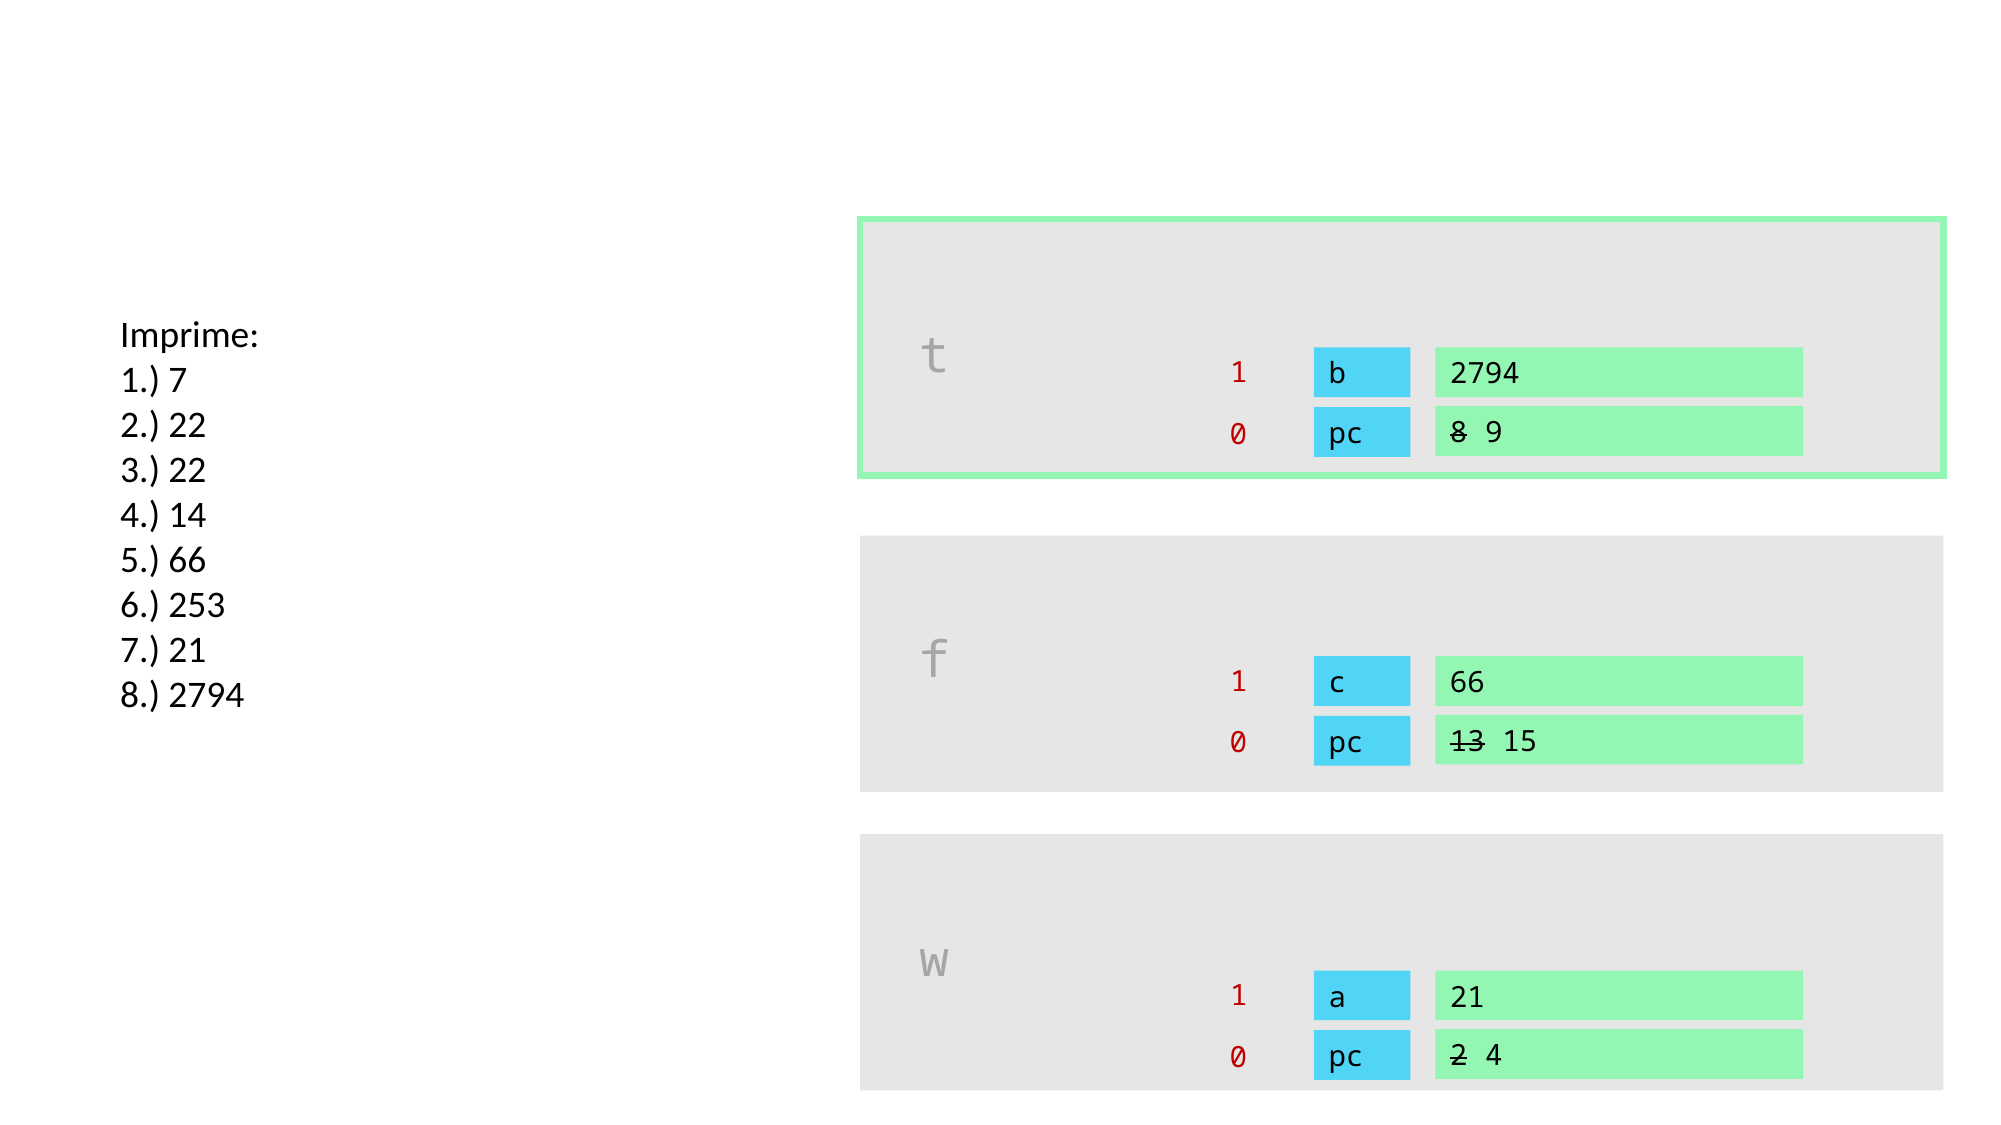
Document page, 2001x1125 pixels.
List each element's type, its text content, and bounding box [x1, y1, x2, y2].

text_box pc [1313, 715, 1411, 766]
text_box f [904, 620, 975, 695]
text_box Imprime: 1.) 7 2.) 22 3.) 22 4.) 14 5.) 66 6.) 253 7.) 21 8.) 2794 [105, 303, 450, 723]
text_box t [904, 314, 1000, 390]
text_box 0 [1214, 1030, 1263, 1081]
text_box 1 [1215, 346, 1263, 396]
text_box [859, 535, 1944, 793]
text_box 8 9 [1435, 406, 1804, 456]
text_box 0 [1214, 407, 1263, 458]
text_box pc [1313, 1030, 1411, 1080]
text_box 2794 [1435, 347, 1804, 398]
text_box w [904, 918, 1000, 994]
text_box 0 [1214, 716, 1263, 766]
text_box 1 [1215, 969, 1263, 1019]
text_box 2 4 [1435, 1029, 1804, 1079]
text_box 66 [1435, 656, 1804, 706]
text_box [859, 218, 1944, 477]
text_box pc [1313, 407, 1411, 457]
text_box [859, 833, 1944, 1091]
text_box 21 [1435, 970, 1804, 1021]
text_box b [1313, 347, 1411, 398]
text_box a [1313, 970, 1411, 1021]
text_box 13 15 [1435, 714, 1804, 765]
text_box c [1313, 656, 1411, 706]
text_box 1 [1215, 654, 1263, 705]
